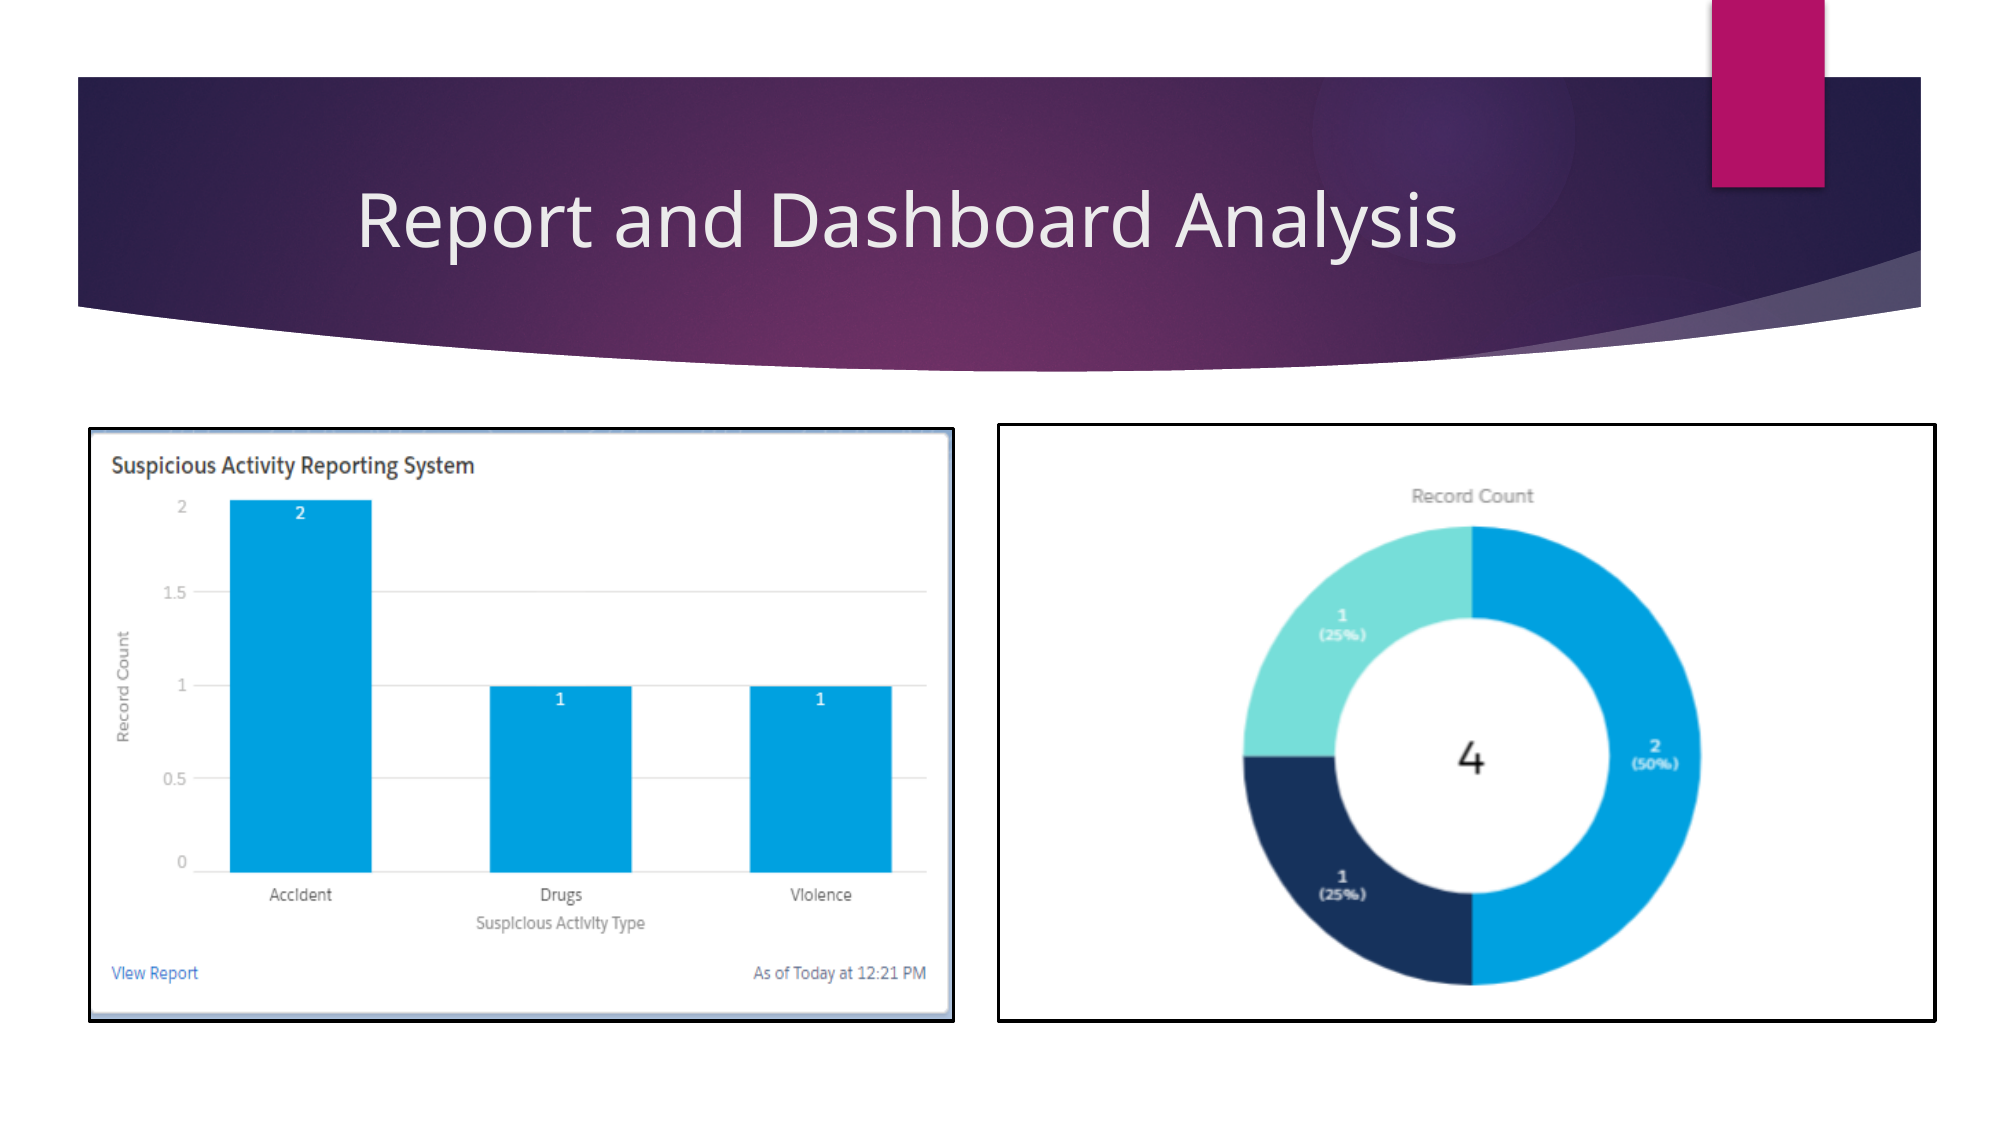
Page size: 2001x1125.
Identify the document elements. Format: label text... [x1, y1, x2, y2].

picture [999, 425, 1934, 1020]
title Report and Dashboard Analysis [189, 159, 1627, 276]
picture [90, 430, 953, 1020]
